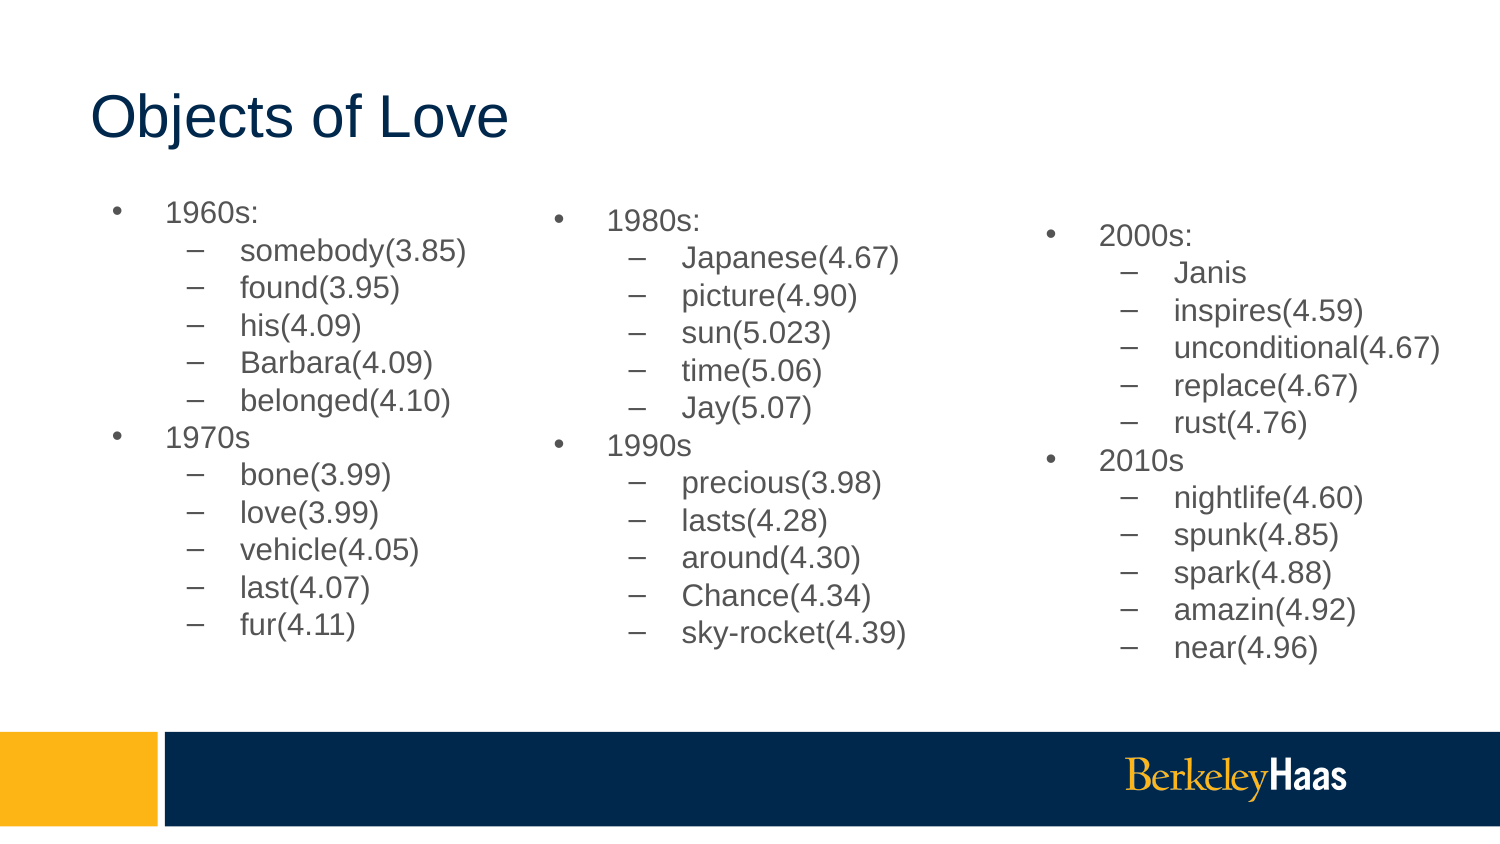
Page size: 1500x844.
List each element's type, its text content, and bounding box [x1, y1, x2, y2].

title Objects of Love [75, 48, 1425, 179]
list 2000s: Janis inspires(4.59) unconditional(4.67) replace(4.67) rust(4.76) 2010s nightlife(4.60) spunk(4.85) spark(4.88) amazin(4.92) near(4.96) [1008, 207, 1500, 744]
picture [1123, 755, 1350, 805]
list 1960s: somebody(3.85) found(3.95) his(4.09) Barbara(4.09) belonged(4.10) 1970s bone(3.99) love(3.99) vehicle(4.05) last(4.07) fur(4.11) [75, 185, 577, 722]
list 1980s: Japanese(4.67) picture(4.90) sun(5.023) time(5.06) Jay(5.07) 1990s precious(3.98) lasts(4.28) around(4.30) Chance(4.34) sky-rocket(4.39) [516, 192, 1019, 729]
